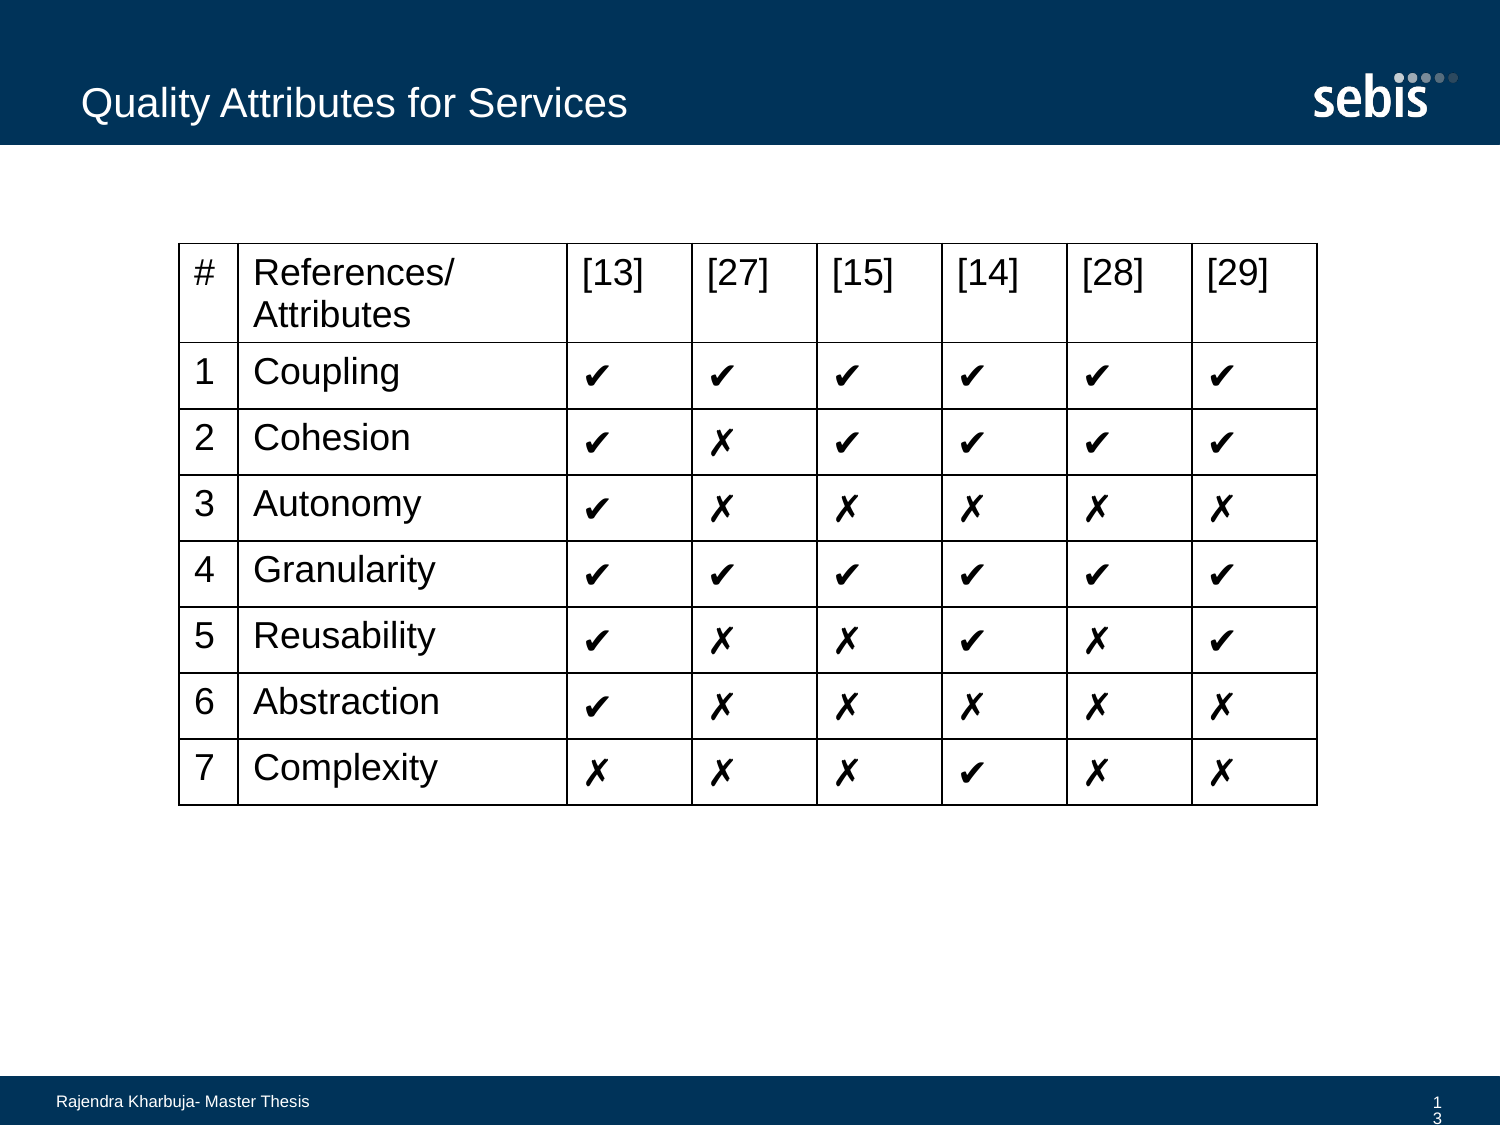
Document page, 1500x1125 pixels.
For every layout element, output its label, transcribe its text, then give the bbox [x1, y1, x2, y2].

table_cell 5 [180, 608, 237, 672]
table_cell ✗ [693, 476, 816, 540]
table_cell ✗ [693, 674, 816, 738]
table_cell ✔ [568, 608, 691, 672]
table_cell ✔ [818, 542, 941, 606]
table_cell ✗ [1193, 674, 1316, 738]
text_box Quality Attributes for Services [66, 66, 1303, 126]
table_cell ✔ [1068, 410, 1191, 474]
table_cell ✔ [568, 542, 691, 606]
table_cell ✔ [943, 542, 1066, 606]
table_header [14] [943, 244, 1066, 342]
table_cell ✔ [943, 740, 1066, 804]
table_cell Complexity [239, 740, 566, 804]
table_cell ✔ [1068, 343, 1191, 408]
table_cell ✔ [568, 410, 691, 474]
table_cell ✗ [1193, 740, 1316, 804]
table_cell ✗ [943, 476, 1066, 540]
table_cell Cohesion [239, 410, 566, 474]
table_cell ✗ [1068, 674, 1191, 738]
table_header [28] [1068, 244, 1191, 342]
table_cell ✔ [818, 410, 941, 474]
table_cell ✔ [943, 343, 1066, 408]
table_cell ✗ [818, 608, 941, 672]
table_cell 4 [180, 542, 237, 606]
table_cell ✔ [1193, 542, 1316, 606]
table_cell ✗ [943, 674, 1066, 738]
table_cell ✗ [568, 740, 691, 804]
table_cell Coupling [239, 343, 566, 408]
table_cell ✔ [1193, 410, 1316, 474]
table_header References/Attributes [239, 244, 566, 342]
table_cell ✔ [693, 343, 816, 408]
footer Rajendra Kharbuja- Master Thesis [40, 1077, 361, 1125]
table_cell ✔ [1068, 542, 1191, 606]
table_header [13] [568, 244, 691, 342]
table_header [29] [1193, 244, 1316, 342]
table_cell Granularity [239, 542, 566, 606]
table_cell Reusability [239, 608, 566, 672]
table_cell 6 [180, 674, 237, 738]
table_cell ✗ [1068, 608, 1191, 672]
table_cell ✔ [568, 343, 691, 408]
table_cell ✗ [818, 740, 941, 804]
table_cell ✔ [943, 410, 1066, 474]
table_cell ✗ [693, 608, 816, 672]
table_header [27] [693, 244, 816, 342]
table_cell ✔ [943, 608, 1066, 672]
table_cell ✗ [818, 674, 941, 738]
table_cell ✔ [568, 476, 691, 540]
table_cell 1 [180, 343, 237, 408]
table_cell ✗ [693, 410, 816, 474]
table_cell ✔ [693, 542, 816, 606]
table_cell ✗ [818, 476, 941, 540]
table_cell Autonomy [239, 476, 566, 540]
table_cell 7 [180, 740, 237, 804]
table_cell ✔ [1193, 608, 1316, 672]
table_cell ✔ [568, 674, 691, 738]
table_cell ✔ [1193, 343, 1316, 408]
table_cell ✗ [693, 740, 816, 804]
table_cell 3 [180, 476, 237, 540]
table_header # [180, 244, 237, 342]
table_cell ✗ [1193, 476, 1316, 540]
table_header [15] [818, 244, 941, 342]
table_cell ✗ [1068, 740, 1191, 804]
table_cell ✗ [1068, 476, 1191, 540]
table_cell Abstraction [239, 674, 566, 738]
slide_number 13 [1417, 1077, 1460, 1125]
table_cell ✔ [818, 343, 941, 408]
table_cell 2 [180, 410, 237, 474]
